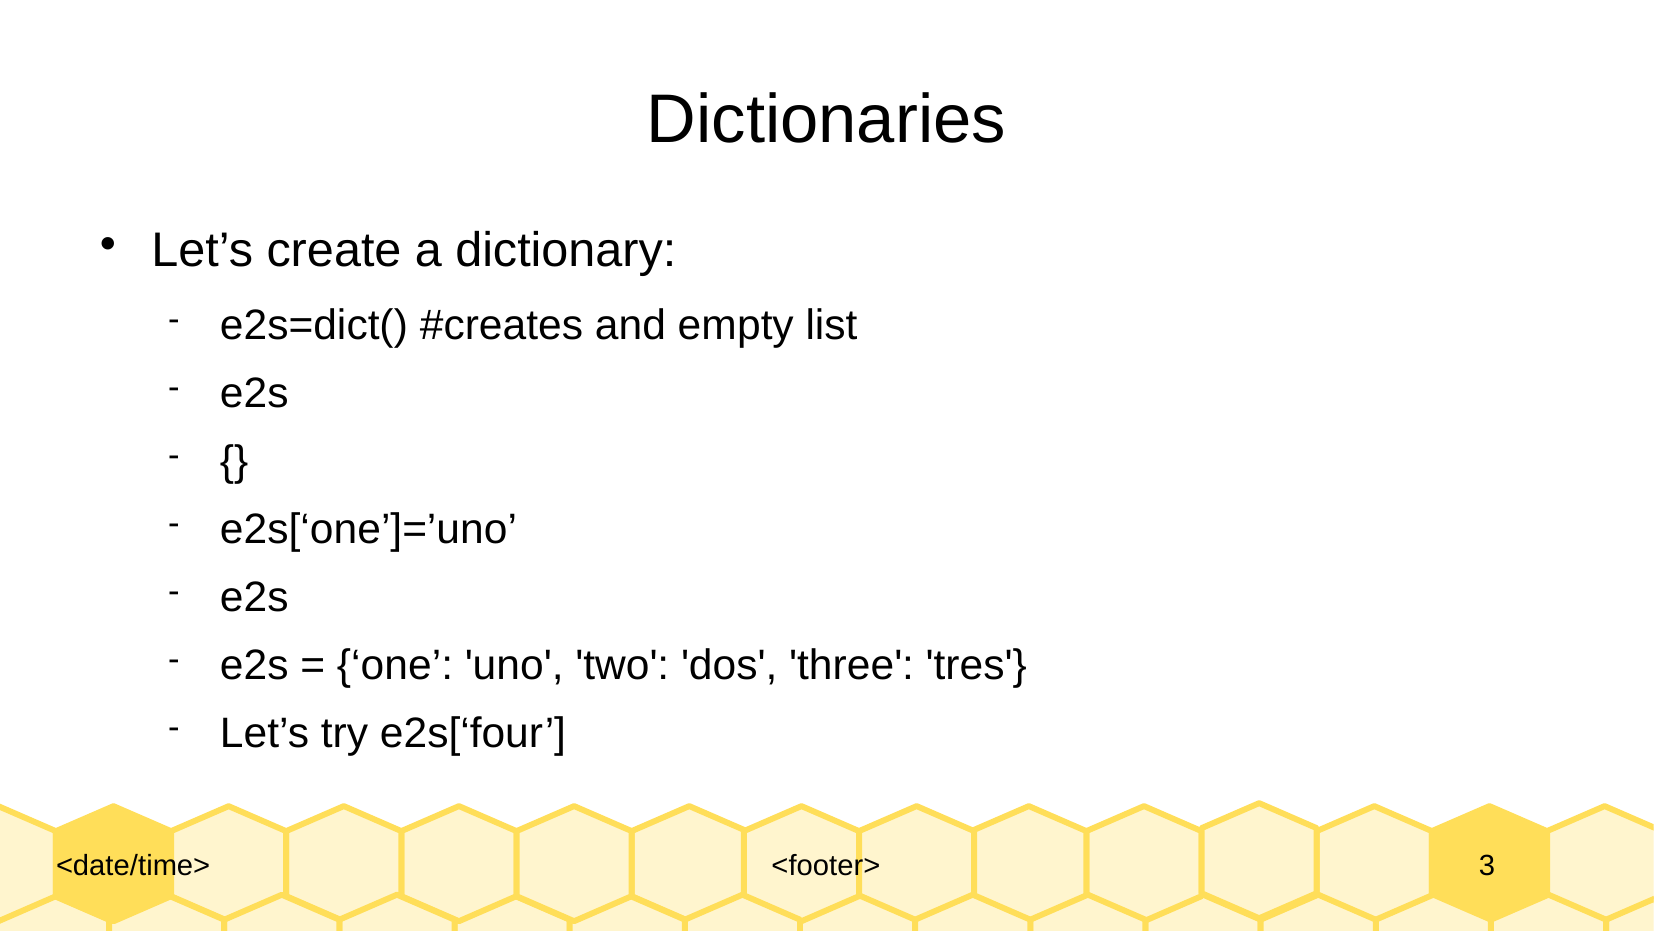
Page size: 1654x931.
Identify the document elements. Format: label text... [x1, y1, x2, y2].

text_box Dictionaries [82, 37, 1571, 193]
text_box Let’s create a dictionary: e2s=dict() #creates and empty list e2s {} e2s[‘one’]=’uno’ e2s e2s = {‘one’: 'uno', 'two': 'dos', 'three': 'tres'} Let’s try e2s[‘four’] [82, 217, 1571, 757]
